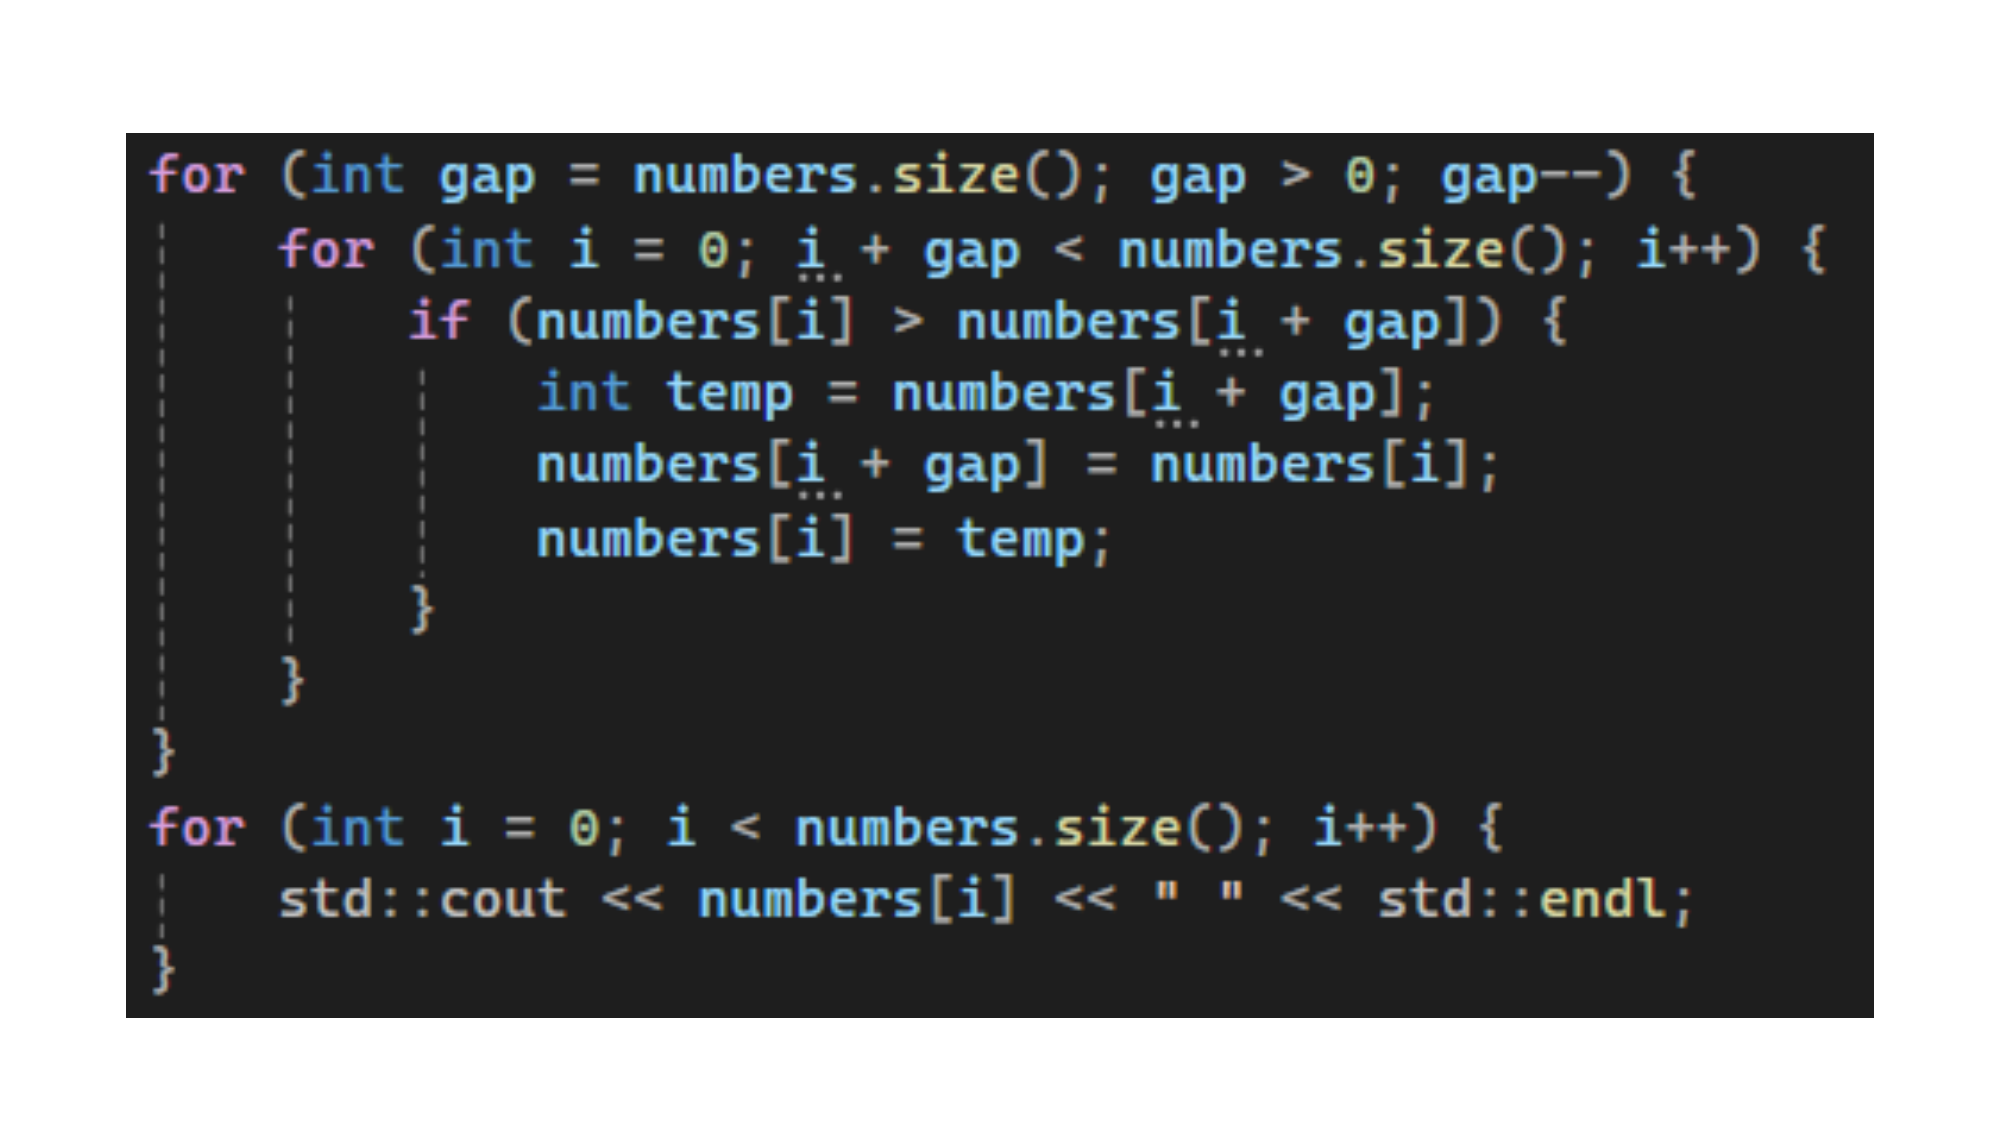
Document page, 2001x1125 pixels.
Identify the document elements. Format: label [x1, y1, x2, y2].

picture [126, 133, 1874, 1019]
